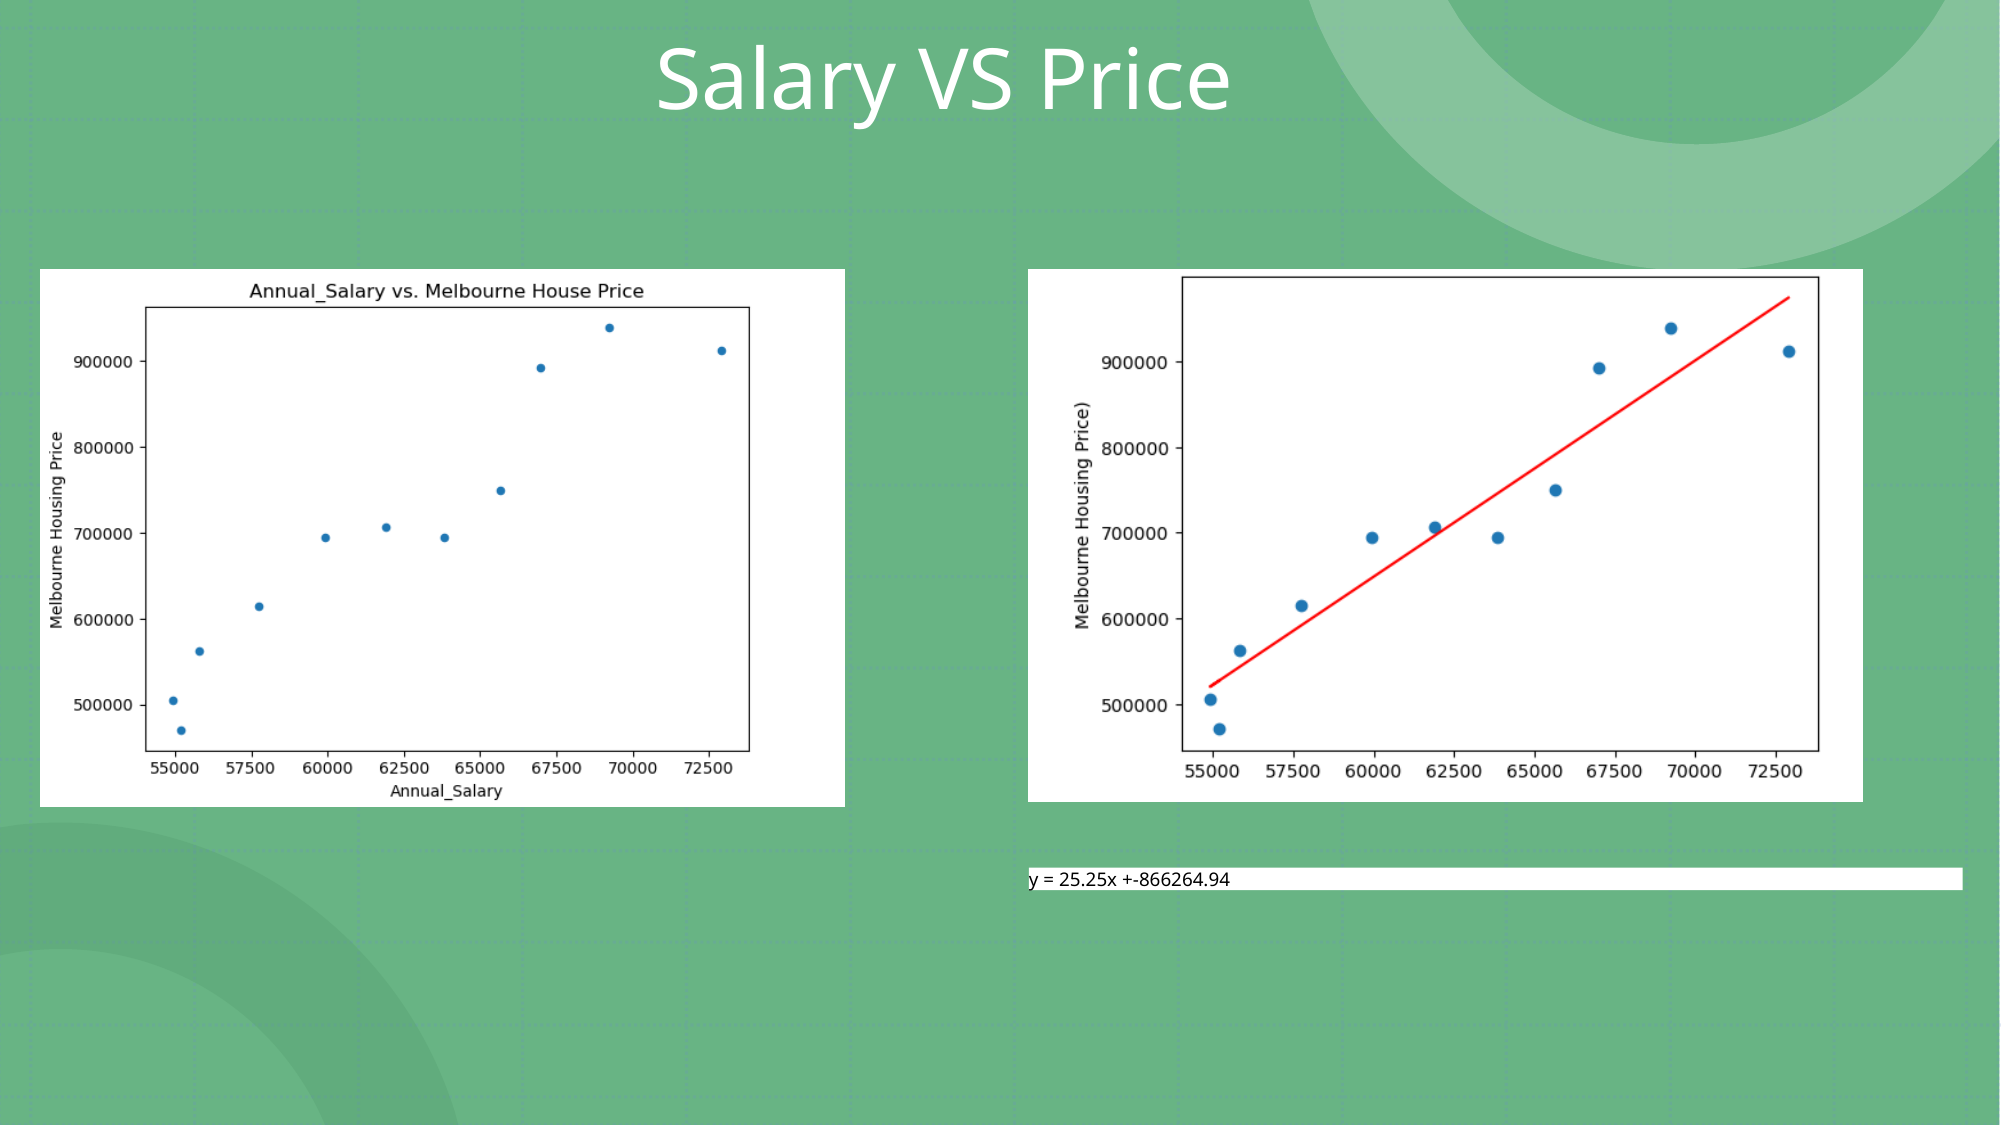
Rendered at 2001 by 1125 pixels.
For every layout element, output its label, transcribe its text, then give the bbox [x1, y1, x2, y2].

text_box y = 25.25x +-866264.94 [1028, 867, 1963, 891]
picture [1028, 269, 1863, 802]
title Salary VS Price [640, 28, 1611, 136]
picture [40, 269, 845, 807]
